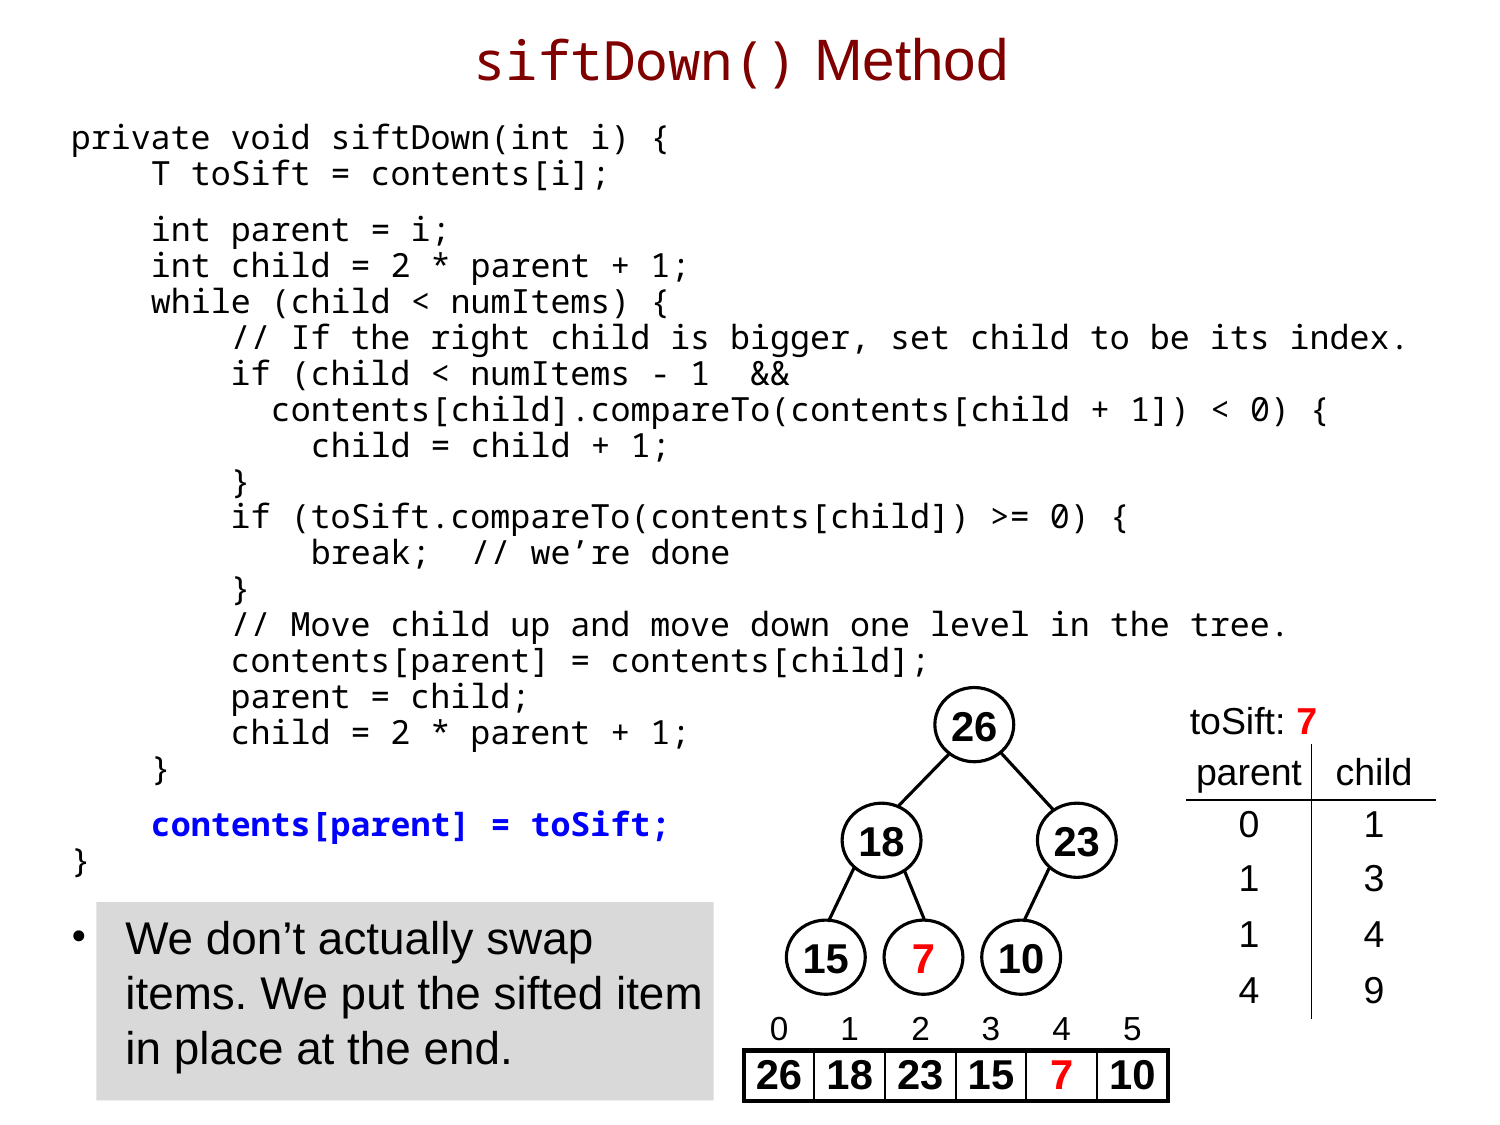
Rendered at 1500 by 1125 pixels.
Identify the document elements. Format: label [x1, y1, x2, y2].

table_cell [957, 1053, 1025, 1099]
text_box [786, 687, 1117, 995]
title [96, 0, 1386, 113]
text_box [1175, 689, 1332, 750]
table_cell [886, 1053, 955, 1099]
table_header [1312, 744, 1436, 799]
table_cell [1027, 1053, 1096, 1099]
list [55, 113, 1500, 1035]
table_cell [1098, 1053, 1166, 1099]
table_header [744, 1008, 1168, 1048]
table_cell [815, 1053, 884, 1099]
table_header [1186, 744, 1311, 799]
table_cell [1186, 801, 1311, 1019]
table_cell [746, 1053, 813, 1099]
text_box [96, 1035, 714, 1101]
table_cell [1312, 801, 1436, 1019]
